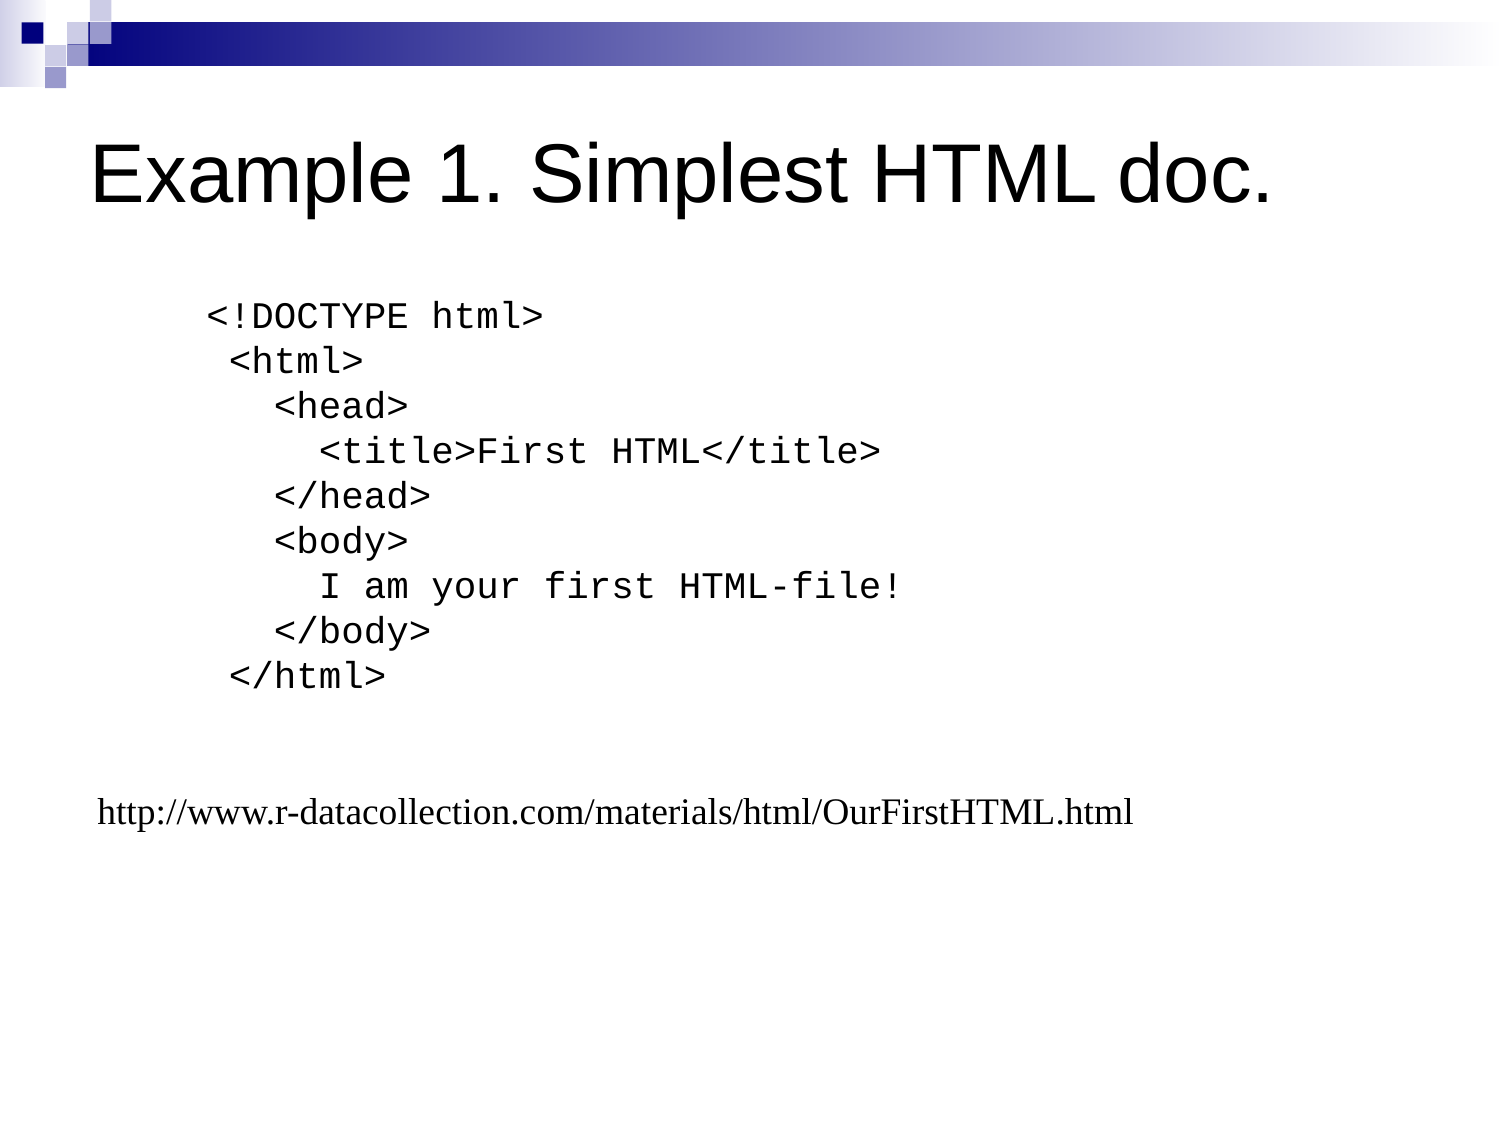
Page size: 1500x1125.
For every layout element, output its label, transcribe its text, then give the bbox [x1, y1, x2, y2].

text_box http://www.r-datacollection.com/materials/html/OurFirstHTML.html [82, 779, 1150, 840]
text_box Example 1. Simplest HTML doc. [74, 75, 1425, 263]
text_box <!DOCTYPE html> <html> <head> <title>First HTML</title> </head> <body> I am your first HTML-file! </body> </html> [191, 283, 1099, 749]
